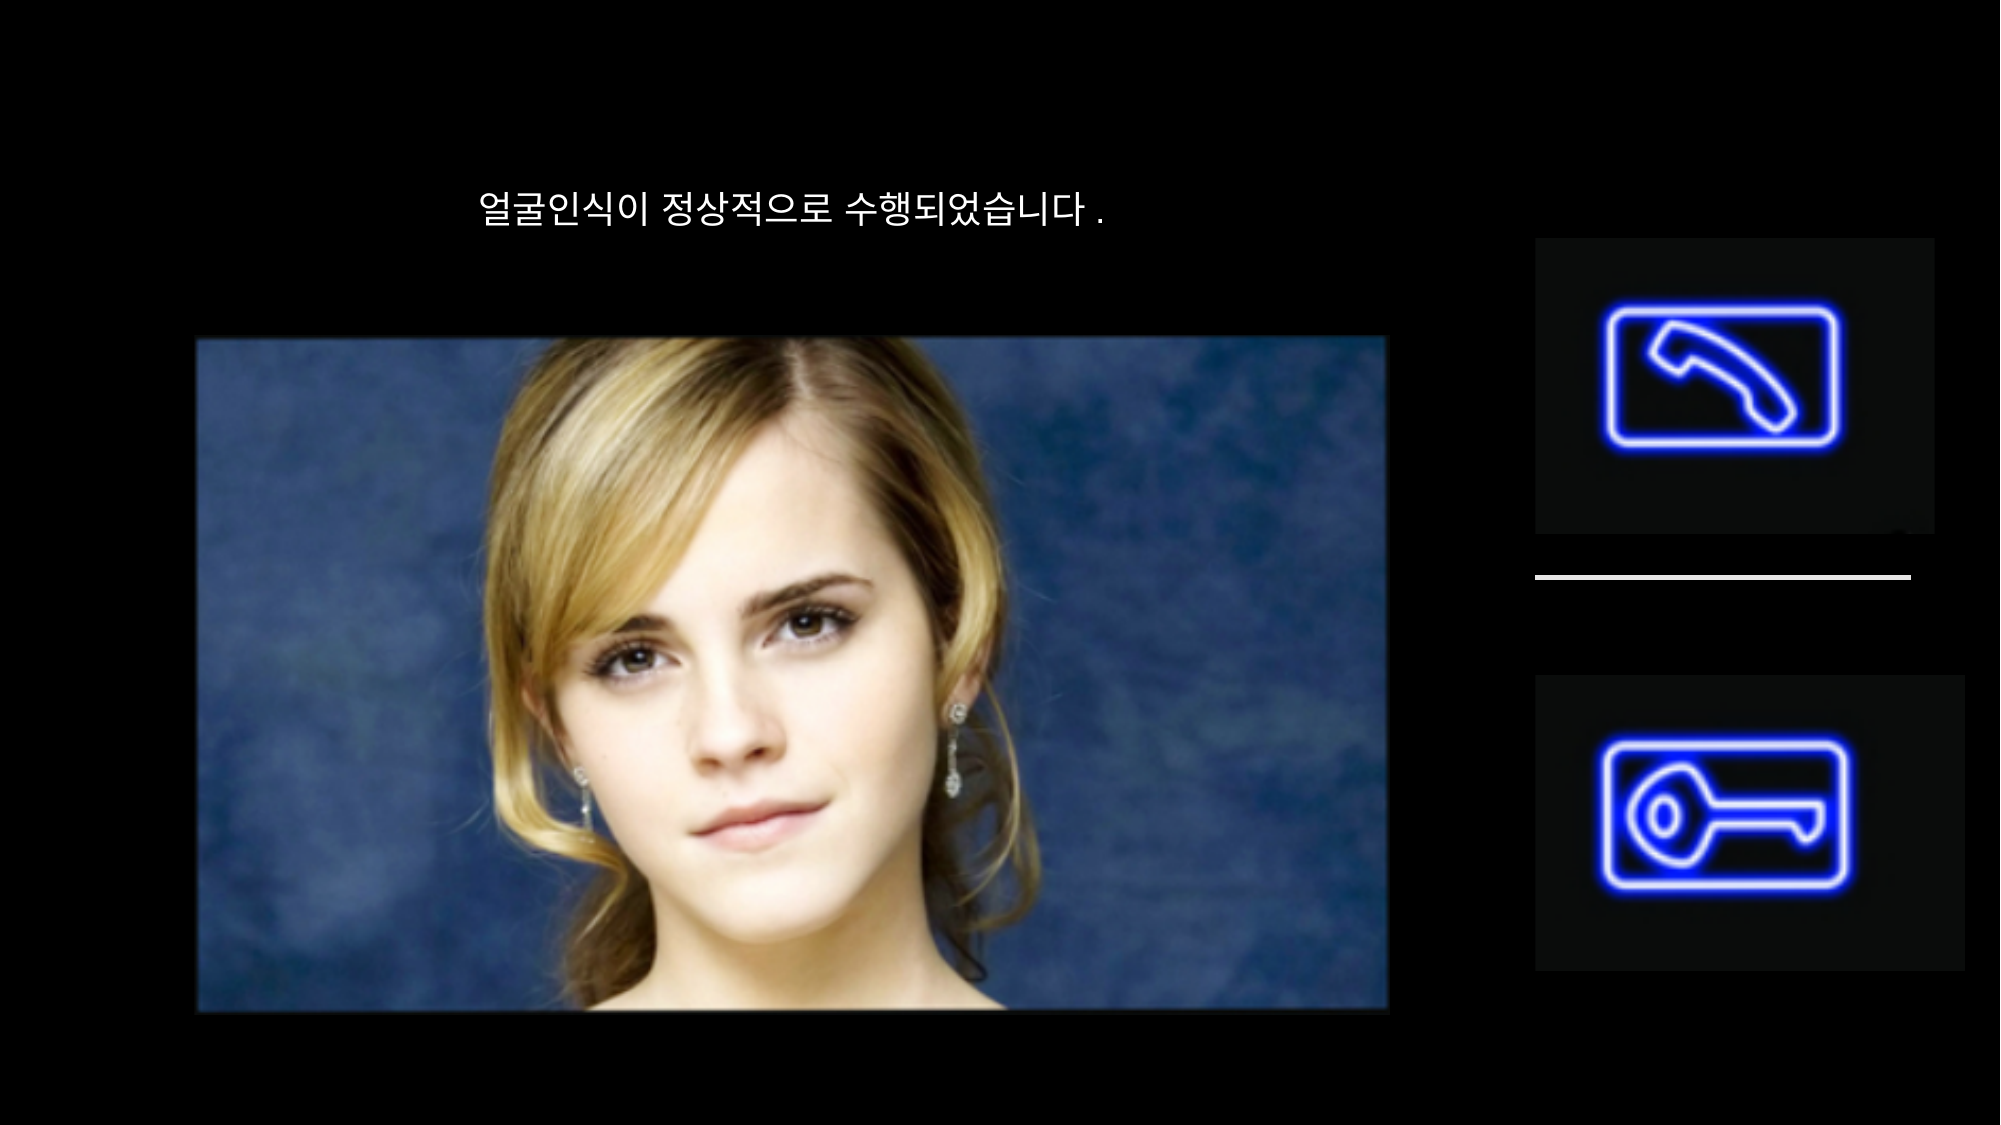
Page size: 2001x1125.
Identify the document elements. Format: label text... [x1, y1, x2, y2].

picture [1535, 238, 1935, 534]
picture [194, 335, 1390, 1015]
picture [1535, 674, 1965, 971]
text_box 얼굴인식이 정상적으로 수행되었습니다. [423, 178, 1162, 238]
